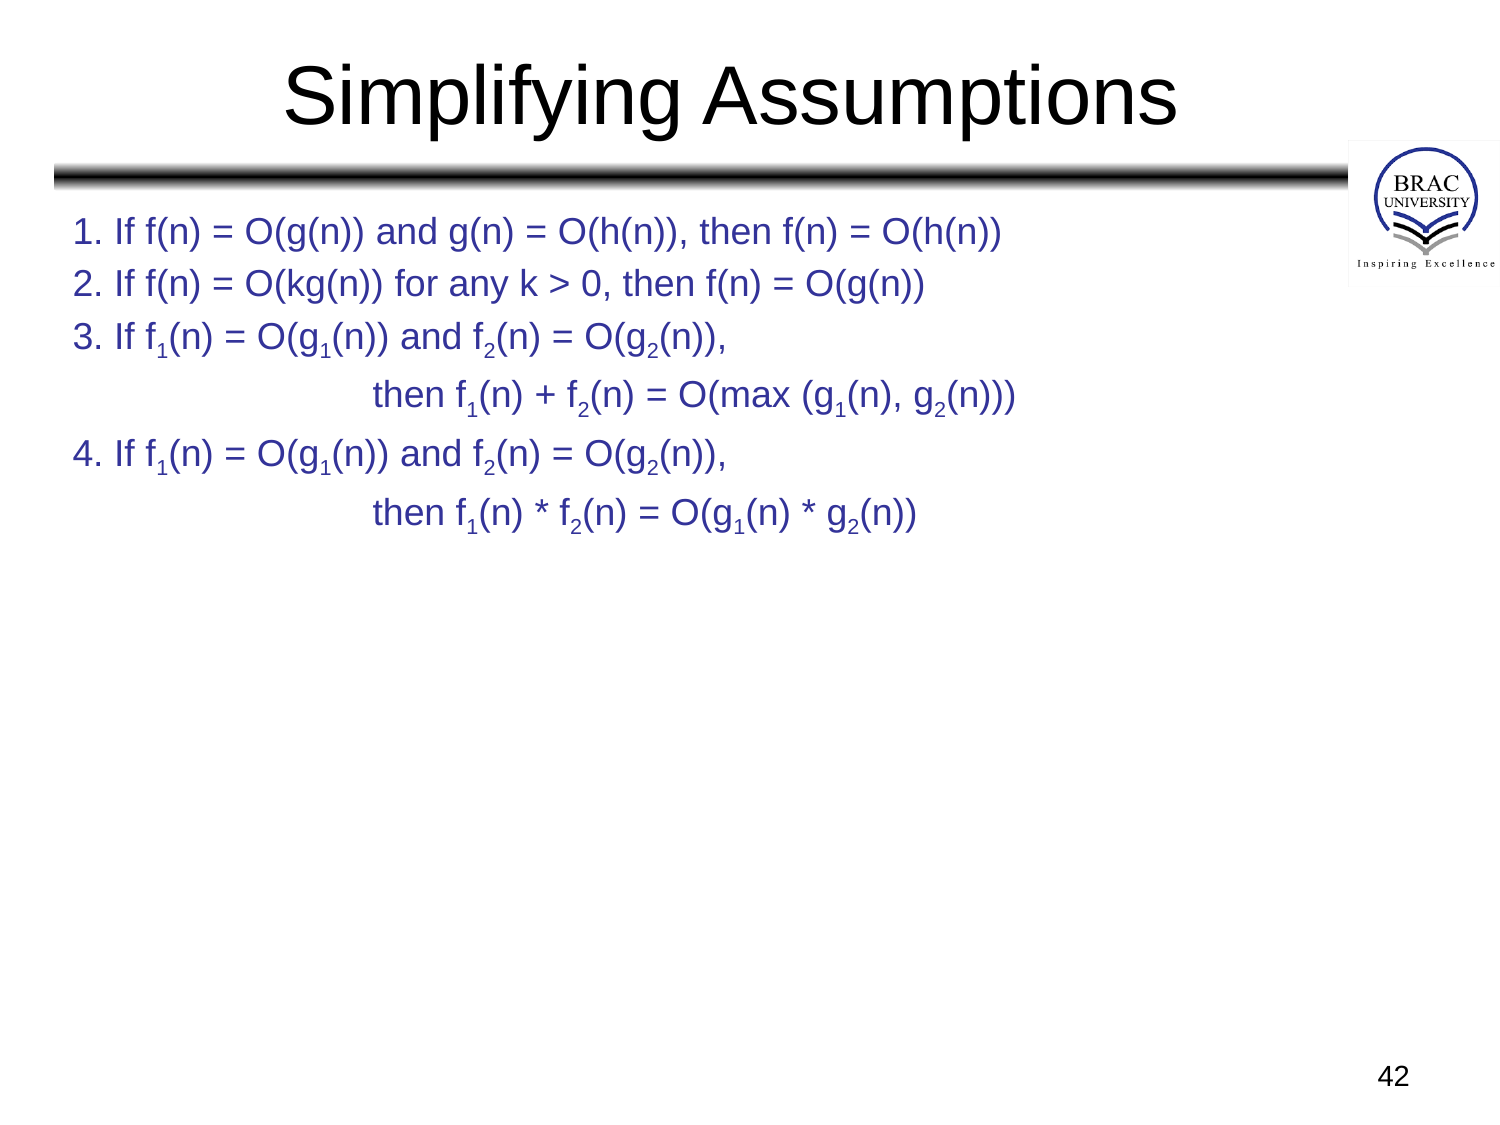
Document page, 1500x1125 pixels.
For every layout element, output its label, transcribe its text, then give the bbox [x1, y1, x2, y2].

slide_number ‹#› [1074, 1049, 1425, 1103]
title Simplifying Assumptions [55, 16, 1406, 166]
picture [1348, 140, 1500, 288]
list 1. If f(n) = O(g(n)) and g(n) = O(h(n)), then f(n) = O(h(n)) 2. If f(n) = O(kg(n)) for any k > 0, then f(n) = O(g(n)) 3. If f1(n) = O(g1(n)) and f2(n) = O(g2(n)), then f1(n) + f2(n) = O(max (g1(n), g2(n))) 4. If f1(n) = O(g1(n)) and f2(n) = O(g2(n)), then f1(n) * f2(n) = O(g1(n) * g2(n)) [57, 199, 1408, 1032]
